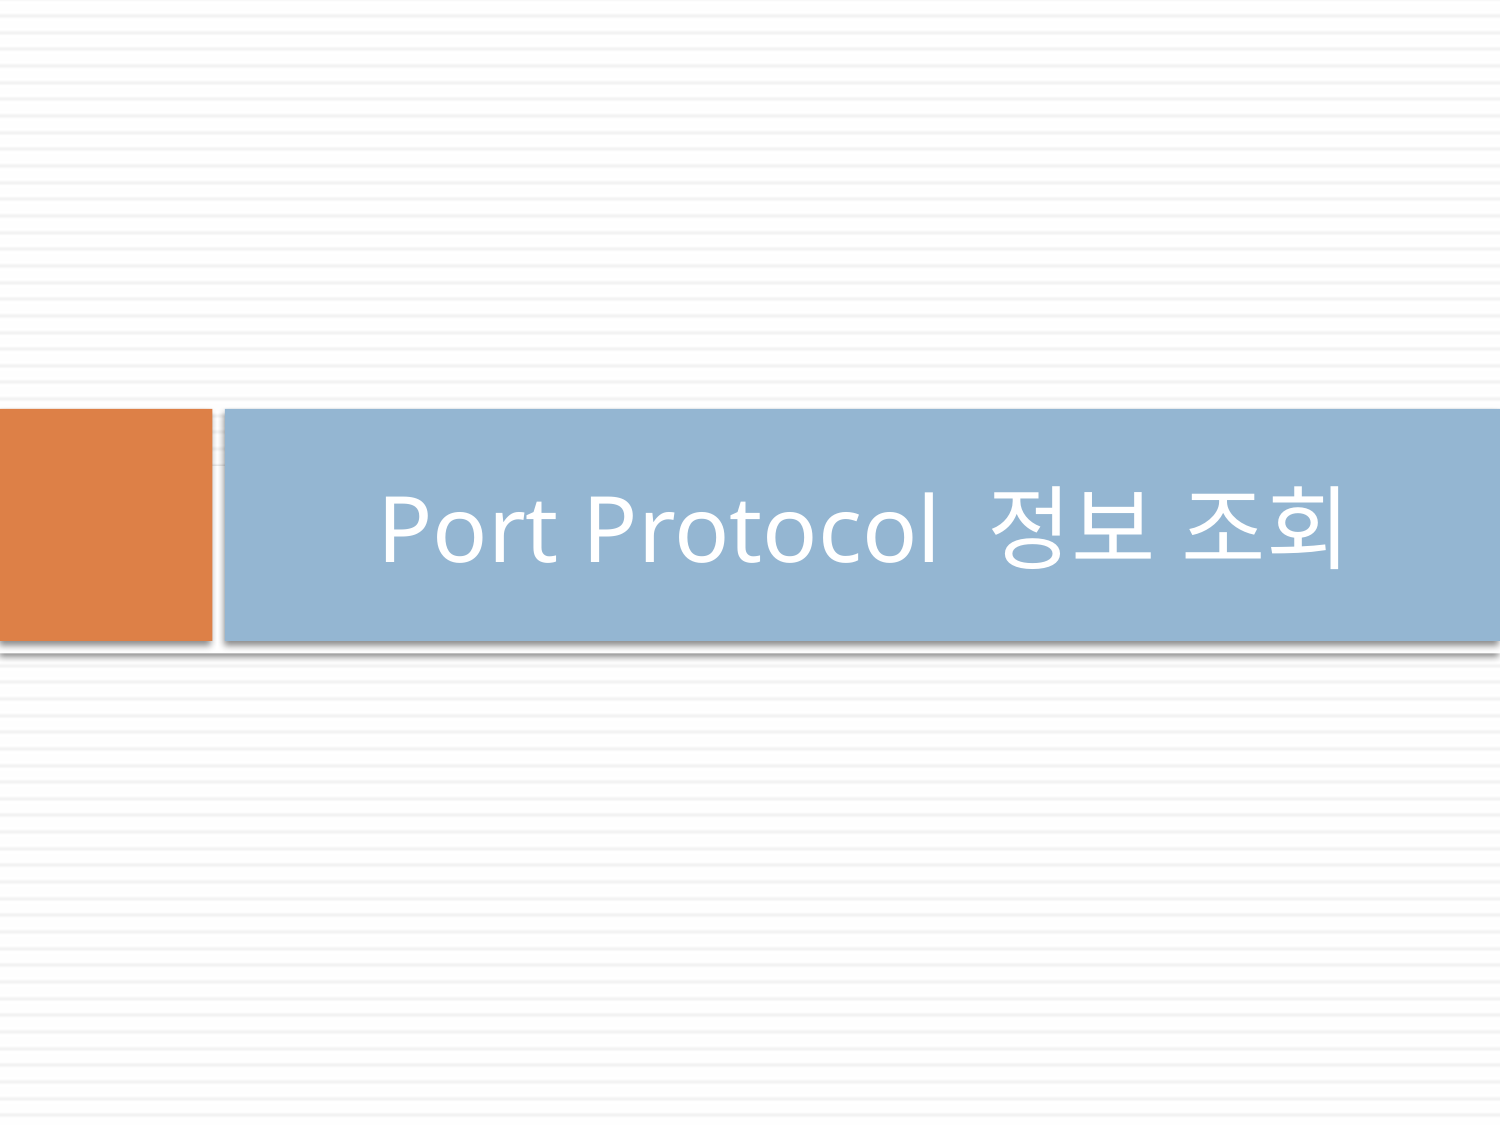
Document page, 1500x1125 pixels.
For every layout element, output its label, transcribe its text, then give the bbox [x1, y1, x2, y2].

title Port Protocol 정보 조회 [238, 444, 1489, 607]
